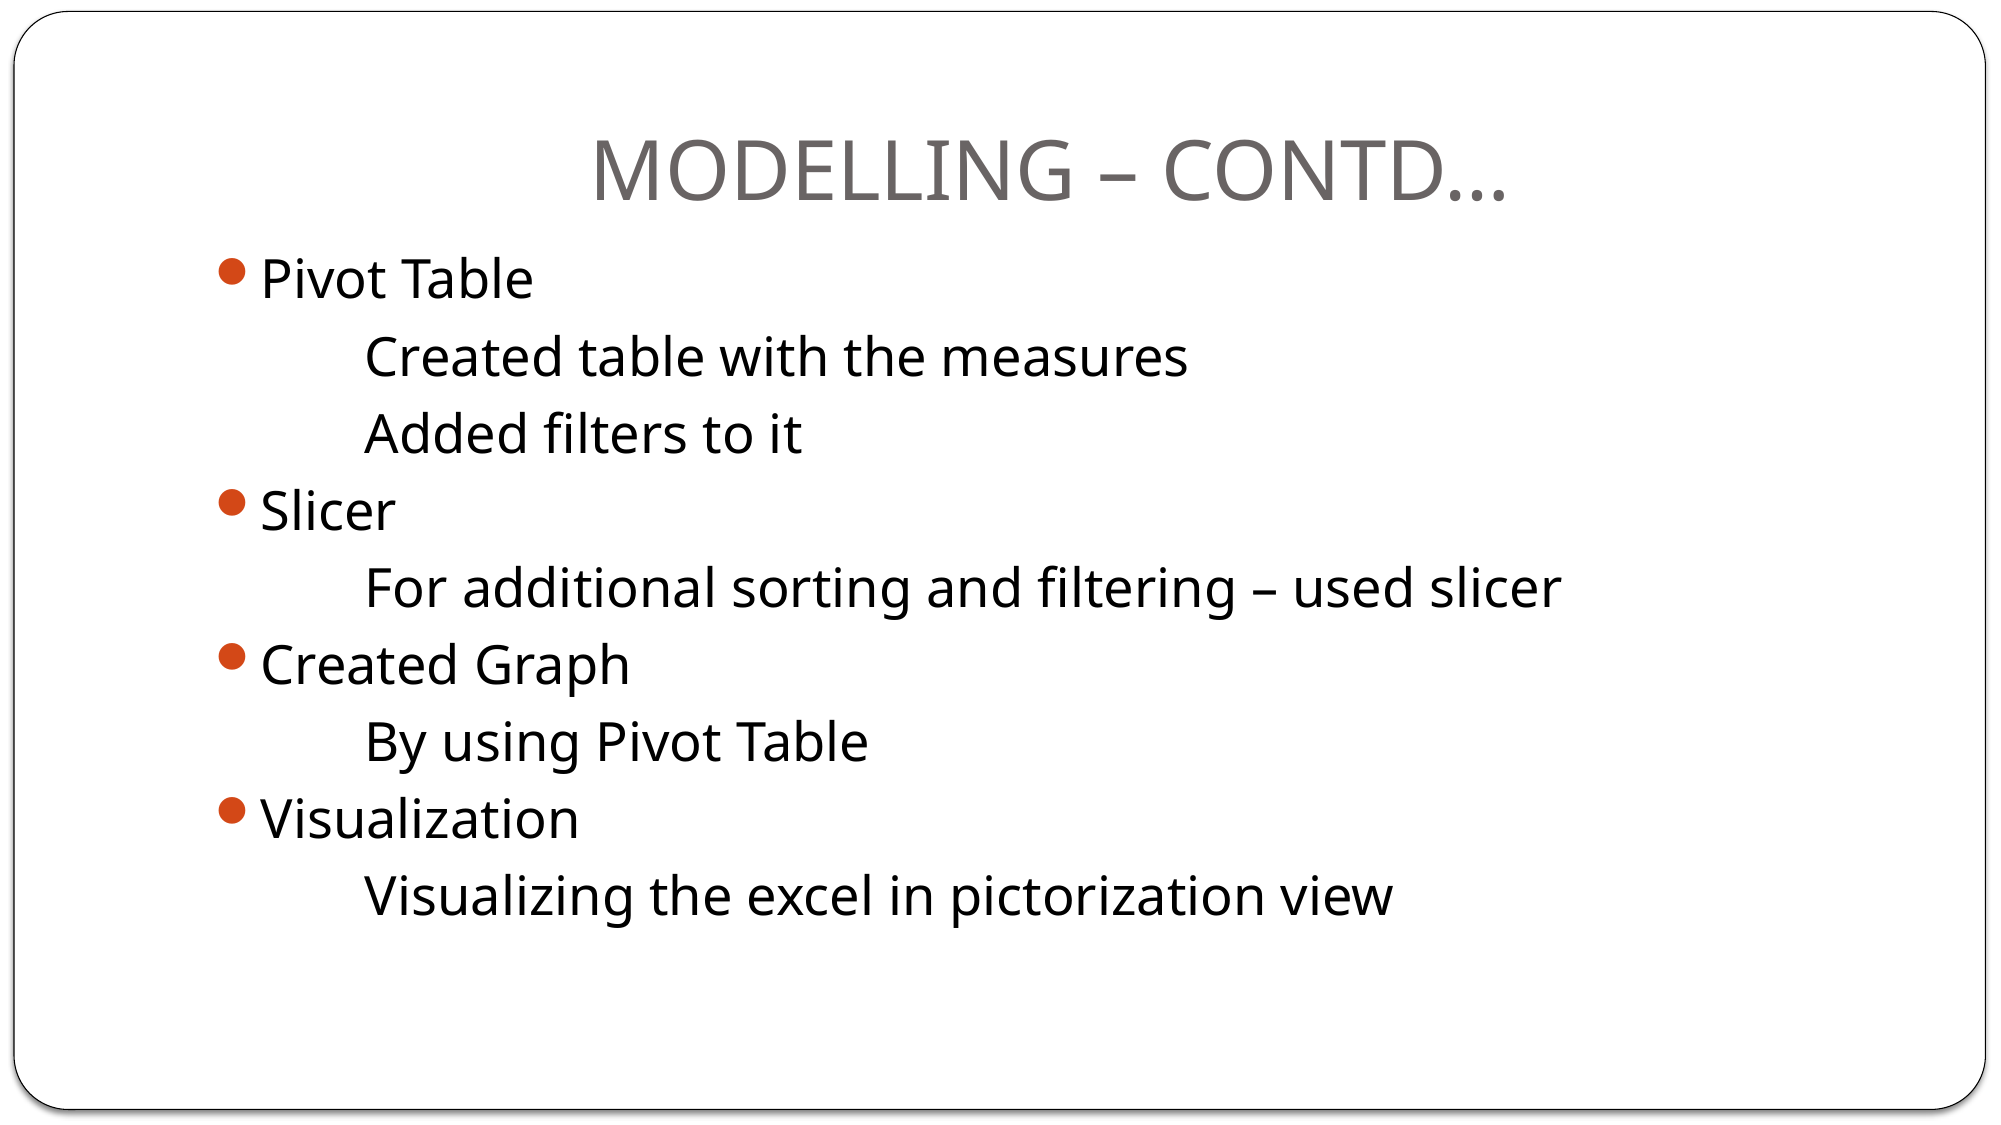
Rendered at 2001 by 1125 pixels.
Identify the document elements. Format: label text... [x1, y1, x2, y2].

list Pivot Table Created table with the measures Added filters to it Slicer For additional sorting and filtering – used slicer Created Graph By using Pivot Table Visualization Visualizing the excel in pictorization view [200, 237, 1900, 988]
title MODELLING – CONTD… [200, 45, 1900, 233]
